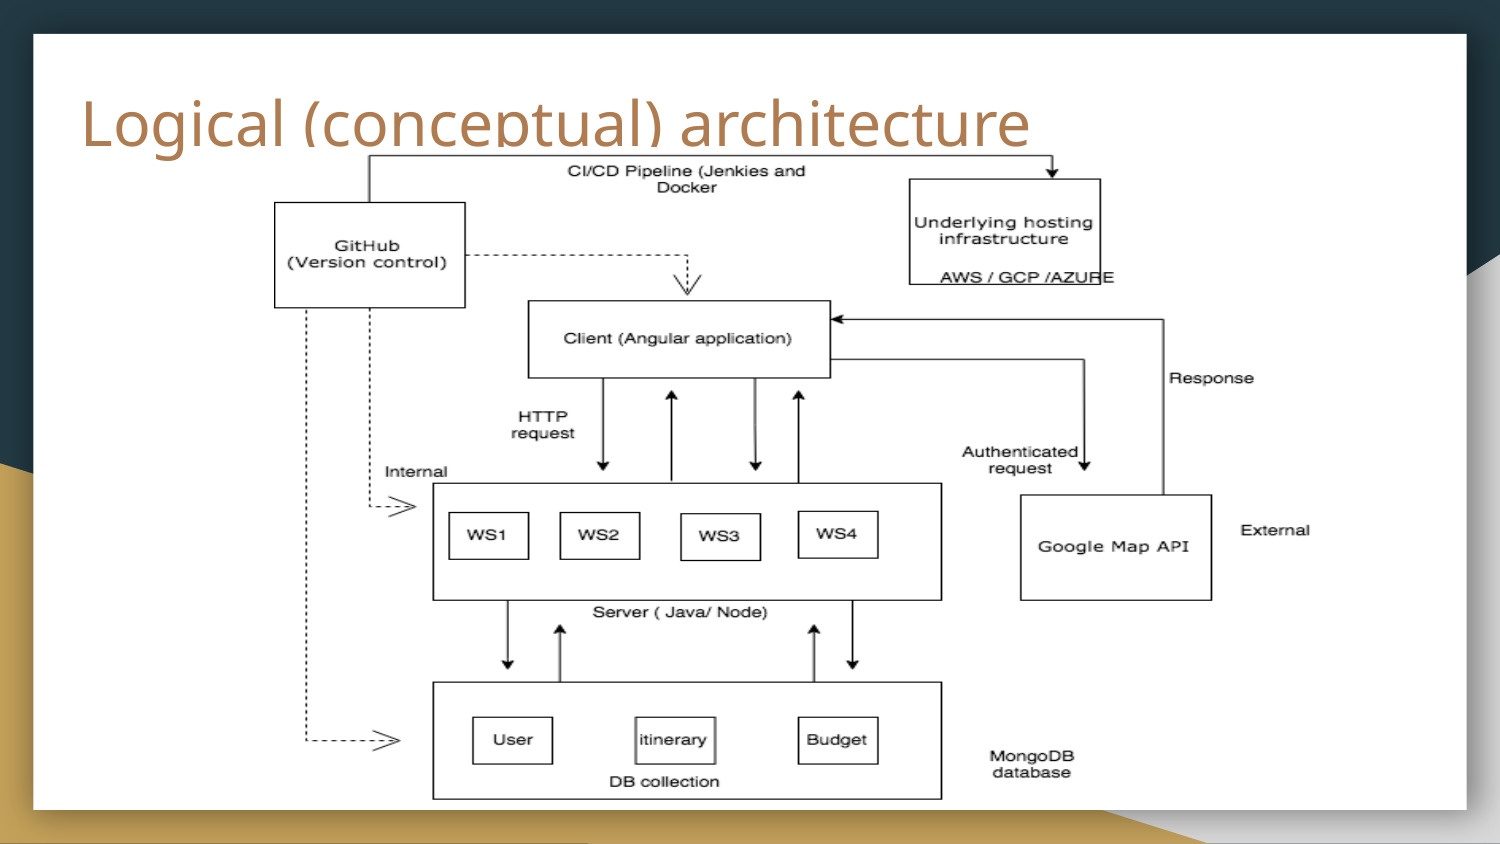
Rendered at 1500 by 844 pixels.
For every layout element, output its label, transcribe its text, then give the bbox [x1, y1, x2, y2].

picture [273, 147, 1311, 801]
title Logical (conceptual) architecture [65, 58, 1297, 215]
